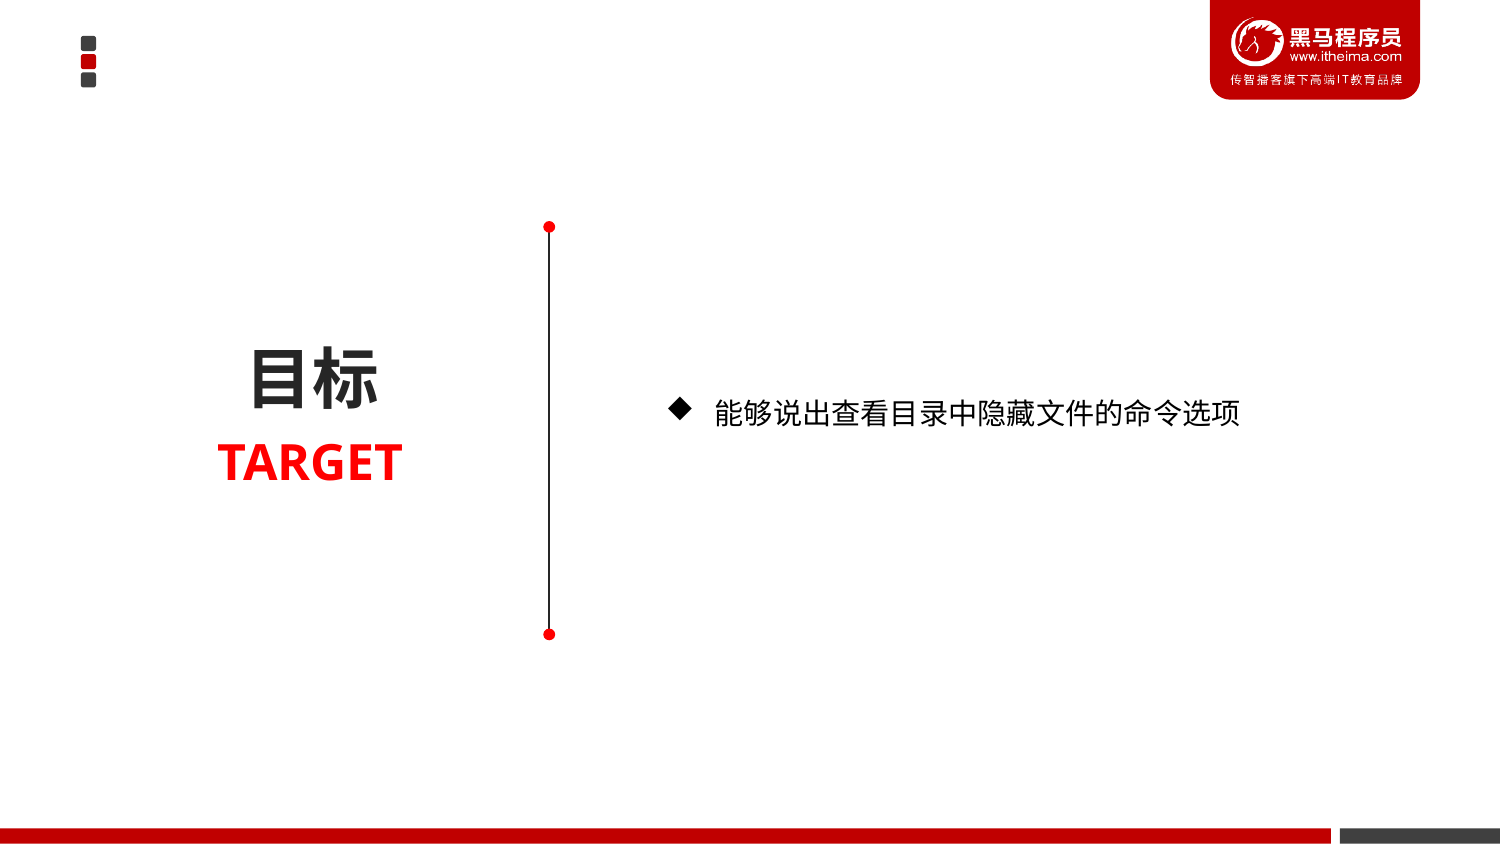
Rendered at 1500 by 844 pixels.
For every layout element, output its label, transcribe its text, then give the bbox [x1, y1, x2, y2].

text_box [541, 219, 558, 234]
picture [1212, 8, 1421, 94]
text_box [541, 628, 558, 643]
text_box 目标 [171, 315, 454, 449]
text_box 能够说出查看目录中隐藏文件的命令选项 [650, 352, 1256, 438]
text_box TARGET [206, 422, 544, 507]
